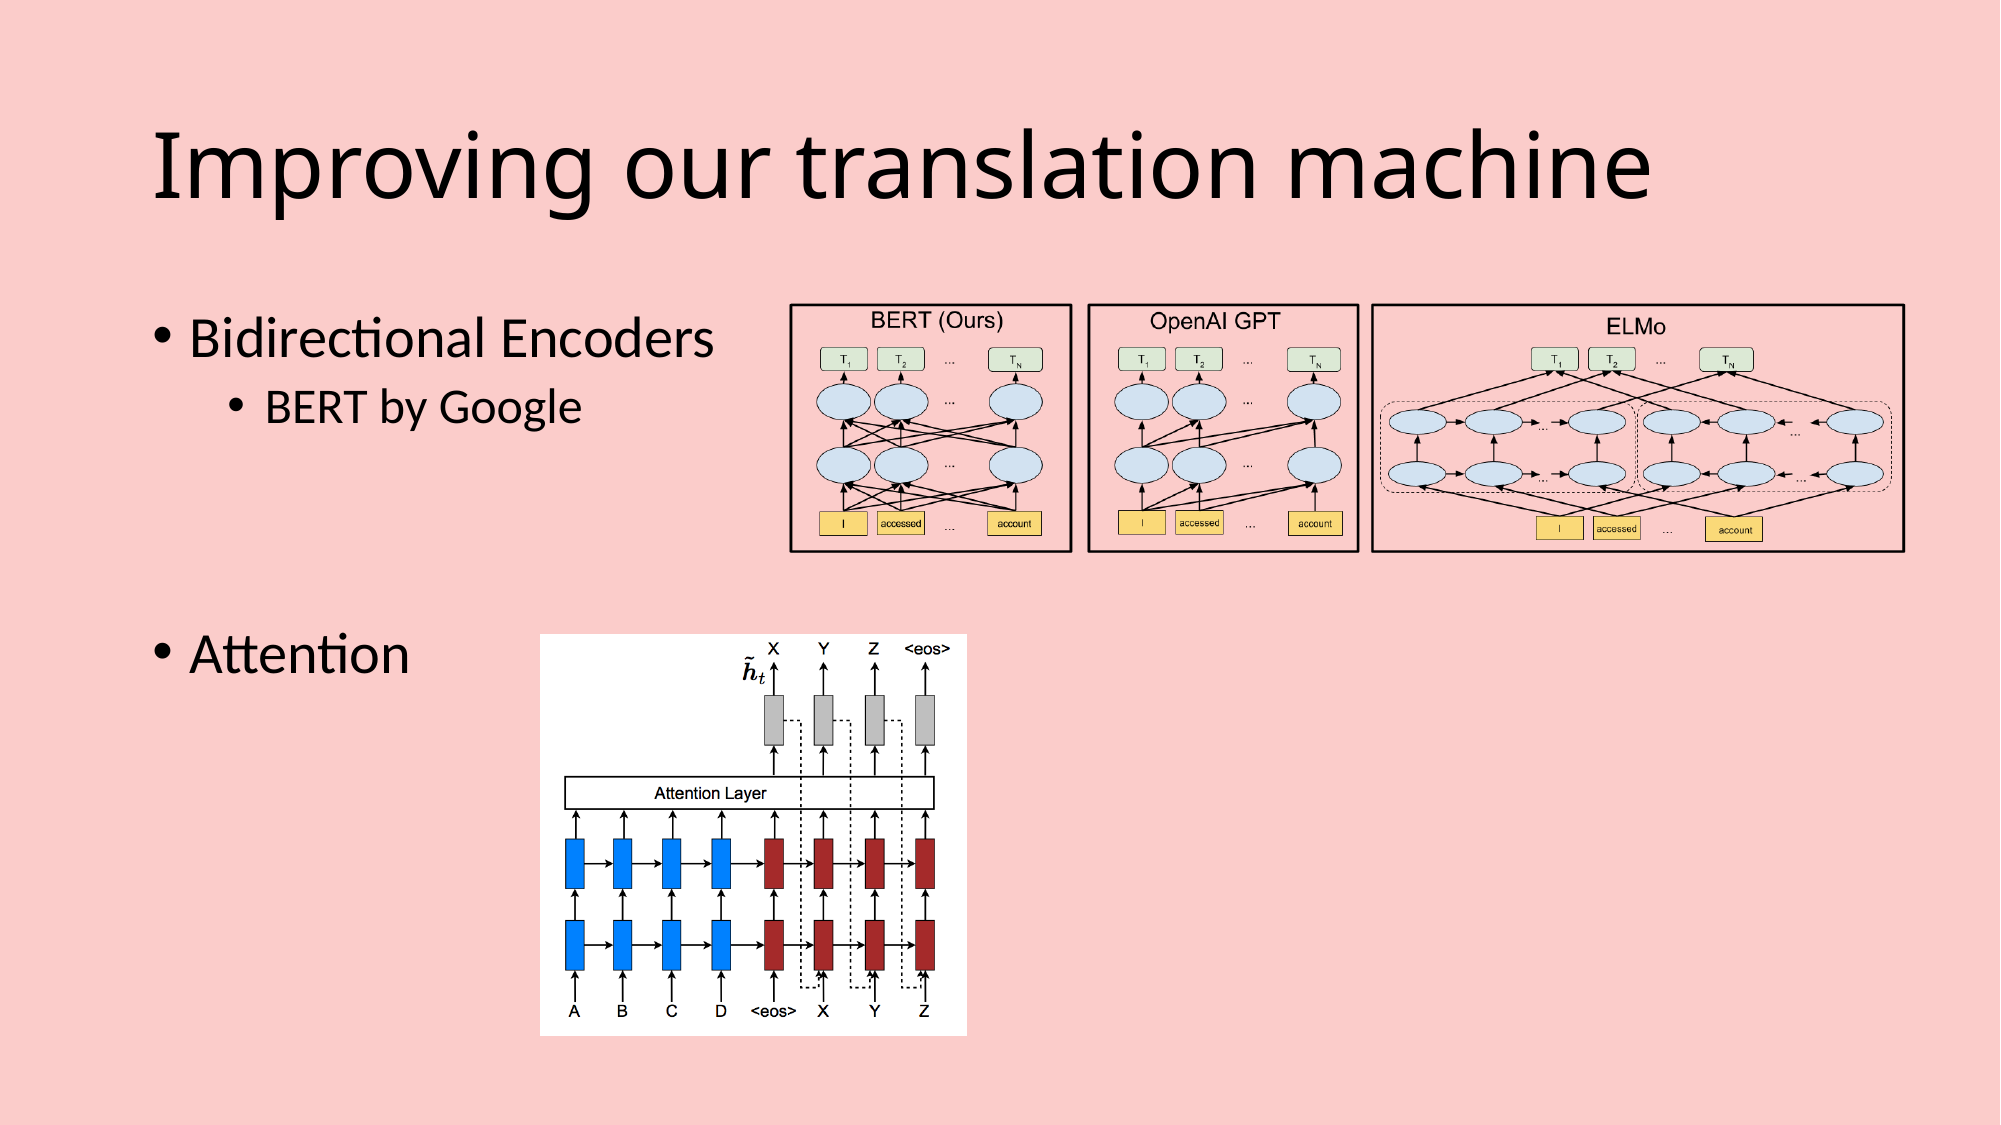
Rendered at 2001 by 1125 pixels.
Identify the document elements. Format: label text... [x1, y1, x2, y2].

picture [771, 299, 1908, 563]
title Improving our translation machine [137, 59, 1863, 278]
picture [540, 634, 967, 1036]
list Bidirectional Encoders BERT by Google Attention [137, 299, 1863, 1014]
